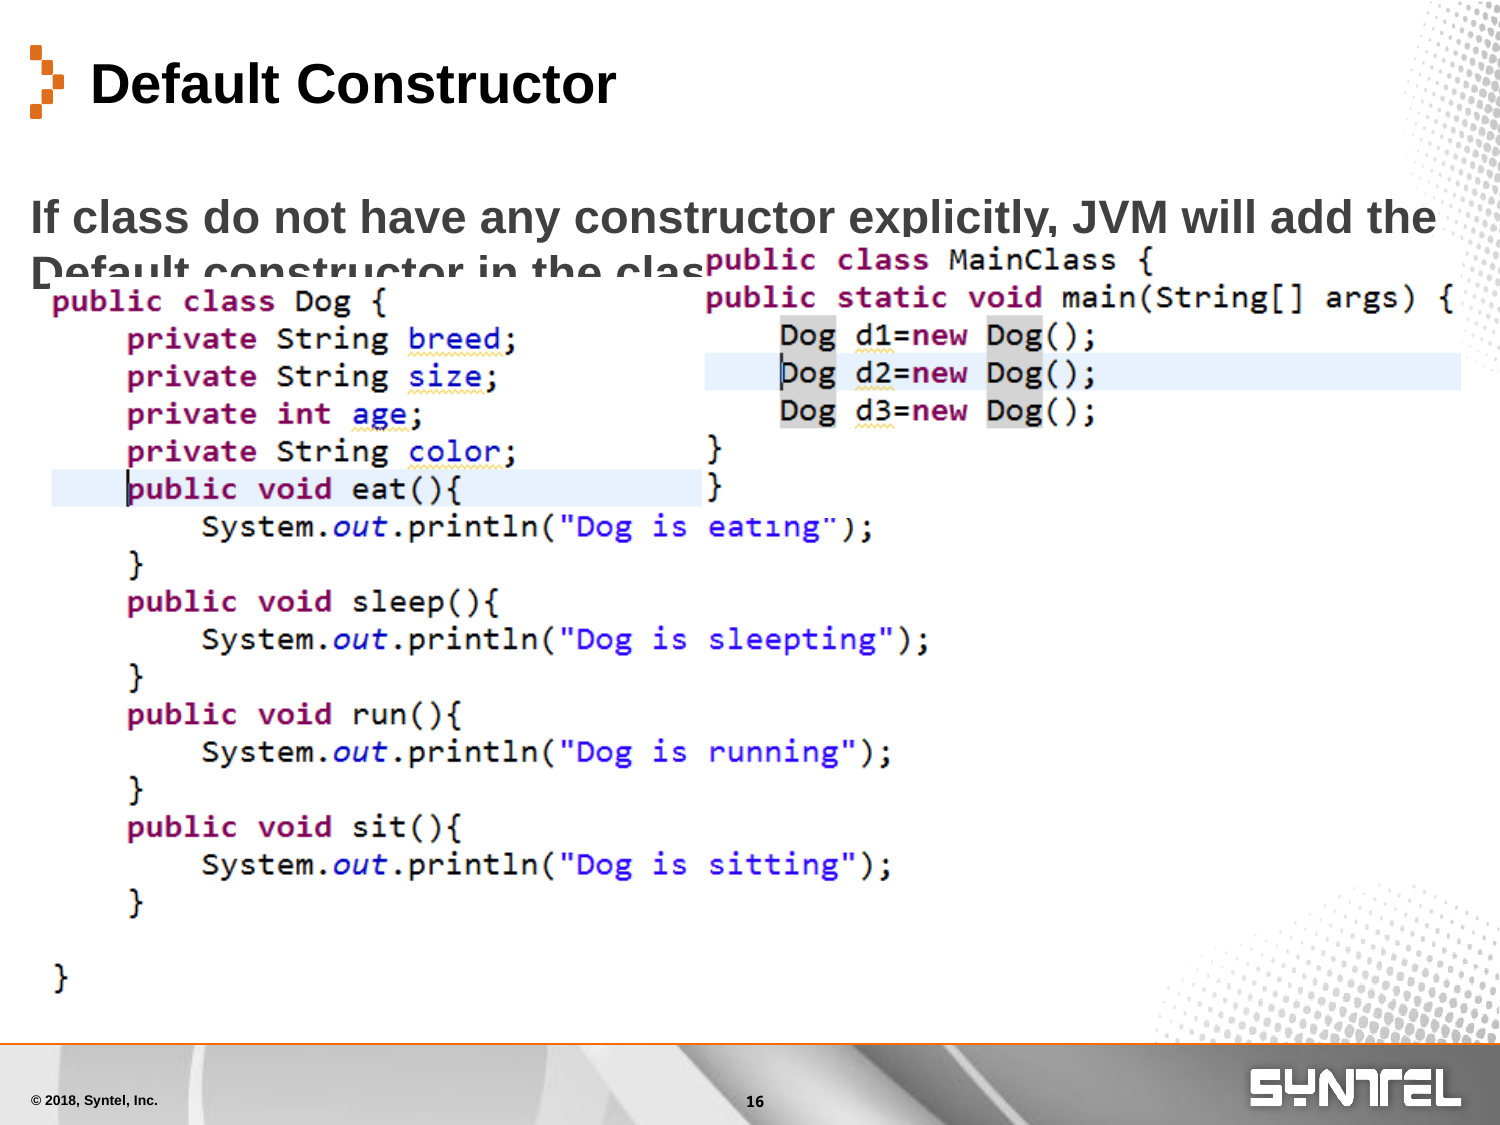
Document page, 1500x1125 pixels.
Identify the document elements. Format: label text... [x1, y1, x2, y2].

picture [1250, 1069, 1462, 1112]
title Default Constructor [90, 28, 1462, 135]
picture [30, 45, 64, 119]
picture [49, 237, 1461, 1000]
list If class do not have any constructor explicitly, JVM will add the Default constructor in the class automatically. [30, 186, 1461, 1006]
